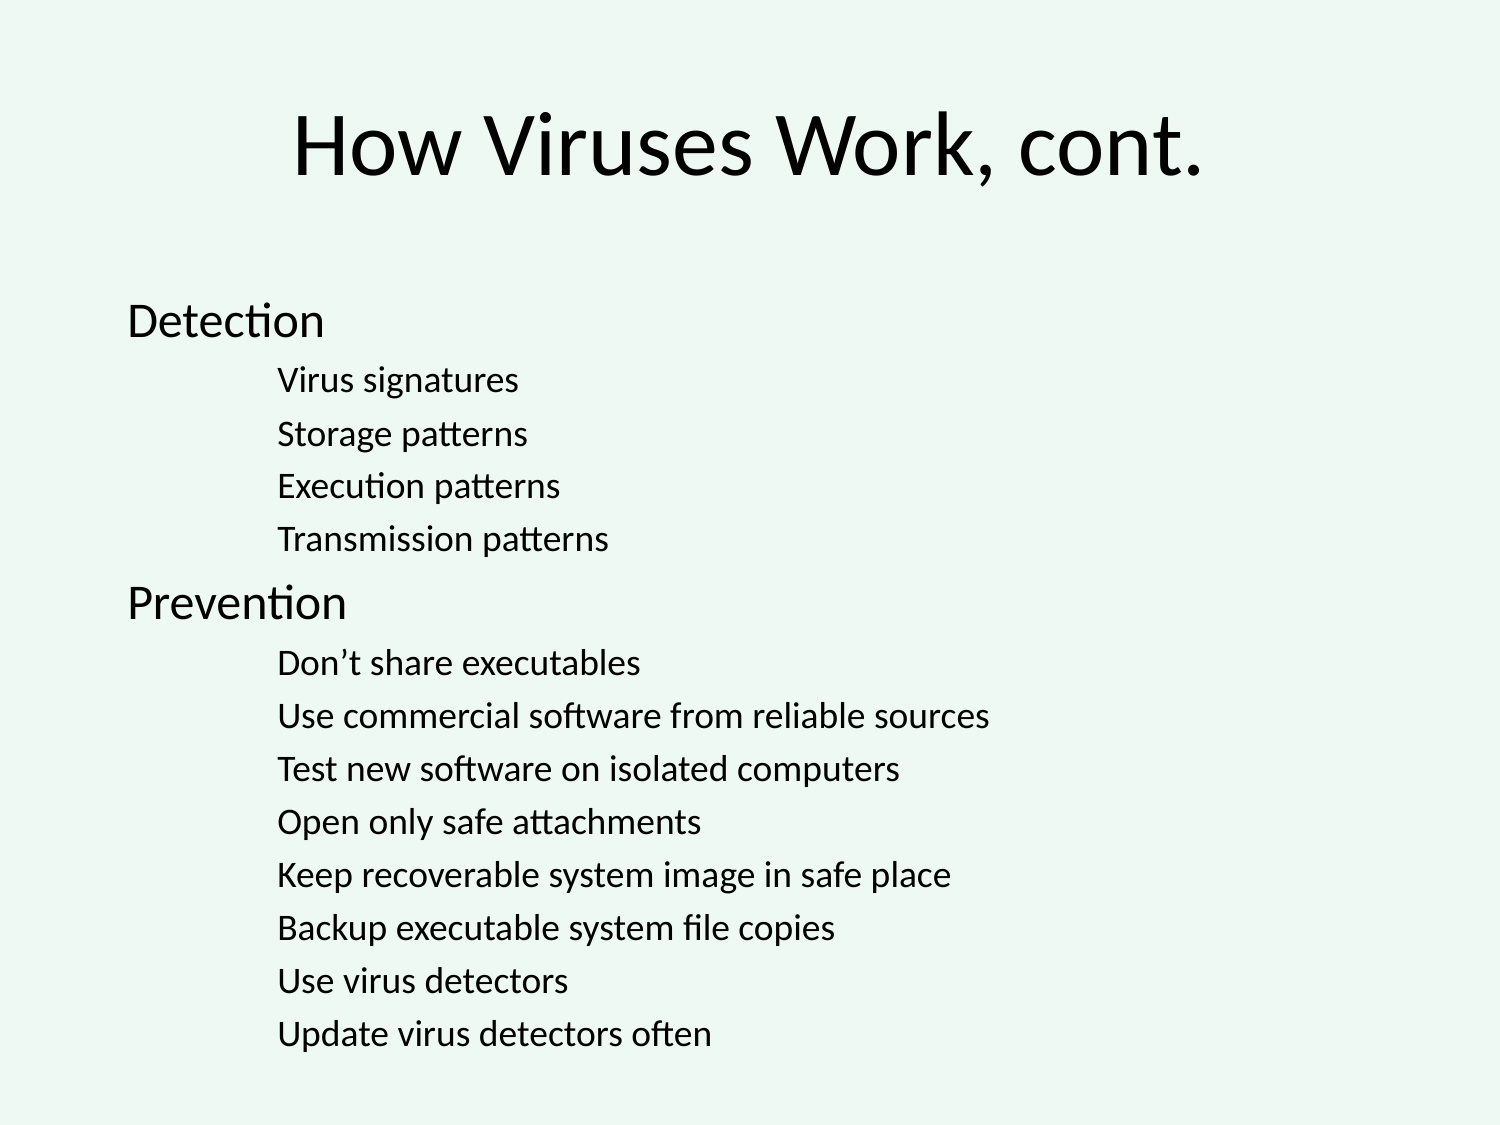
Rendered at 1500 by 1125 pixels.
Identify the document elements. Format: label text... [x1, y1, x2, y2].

list Detection Virus signatures Storage patterns Execution patterns Transmission patterns Prevention Don’t share executables Use commercial software from reliable sources Test new software on isolated computers Open only safe attachments Keep recoverable system image in safe place Backup executable system file copies Use virus detectors Update virus detectors often [112, 286, 1388, 1026]
title How Viruses Work, cont. [75, 45, 1425, 233]
